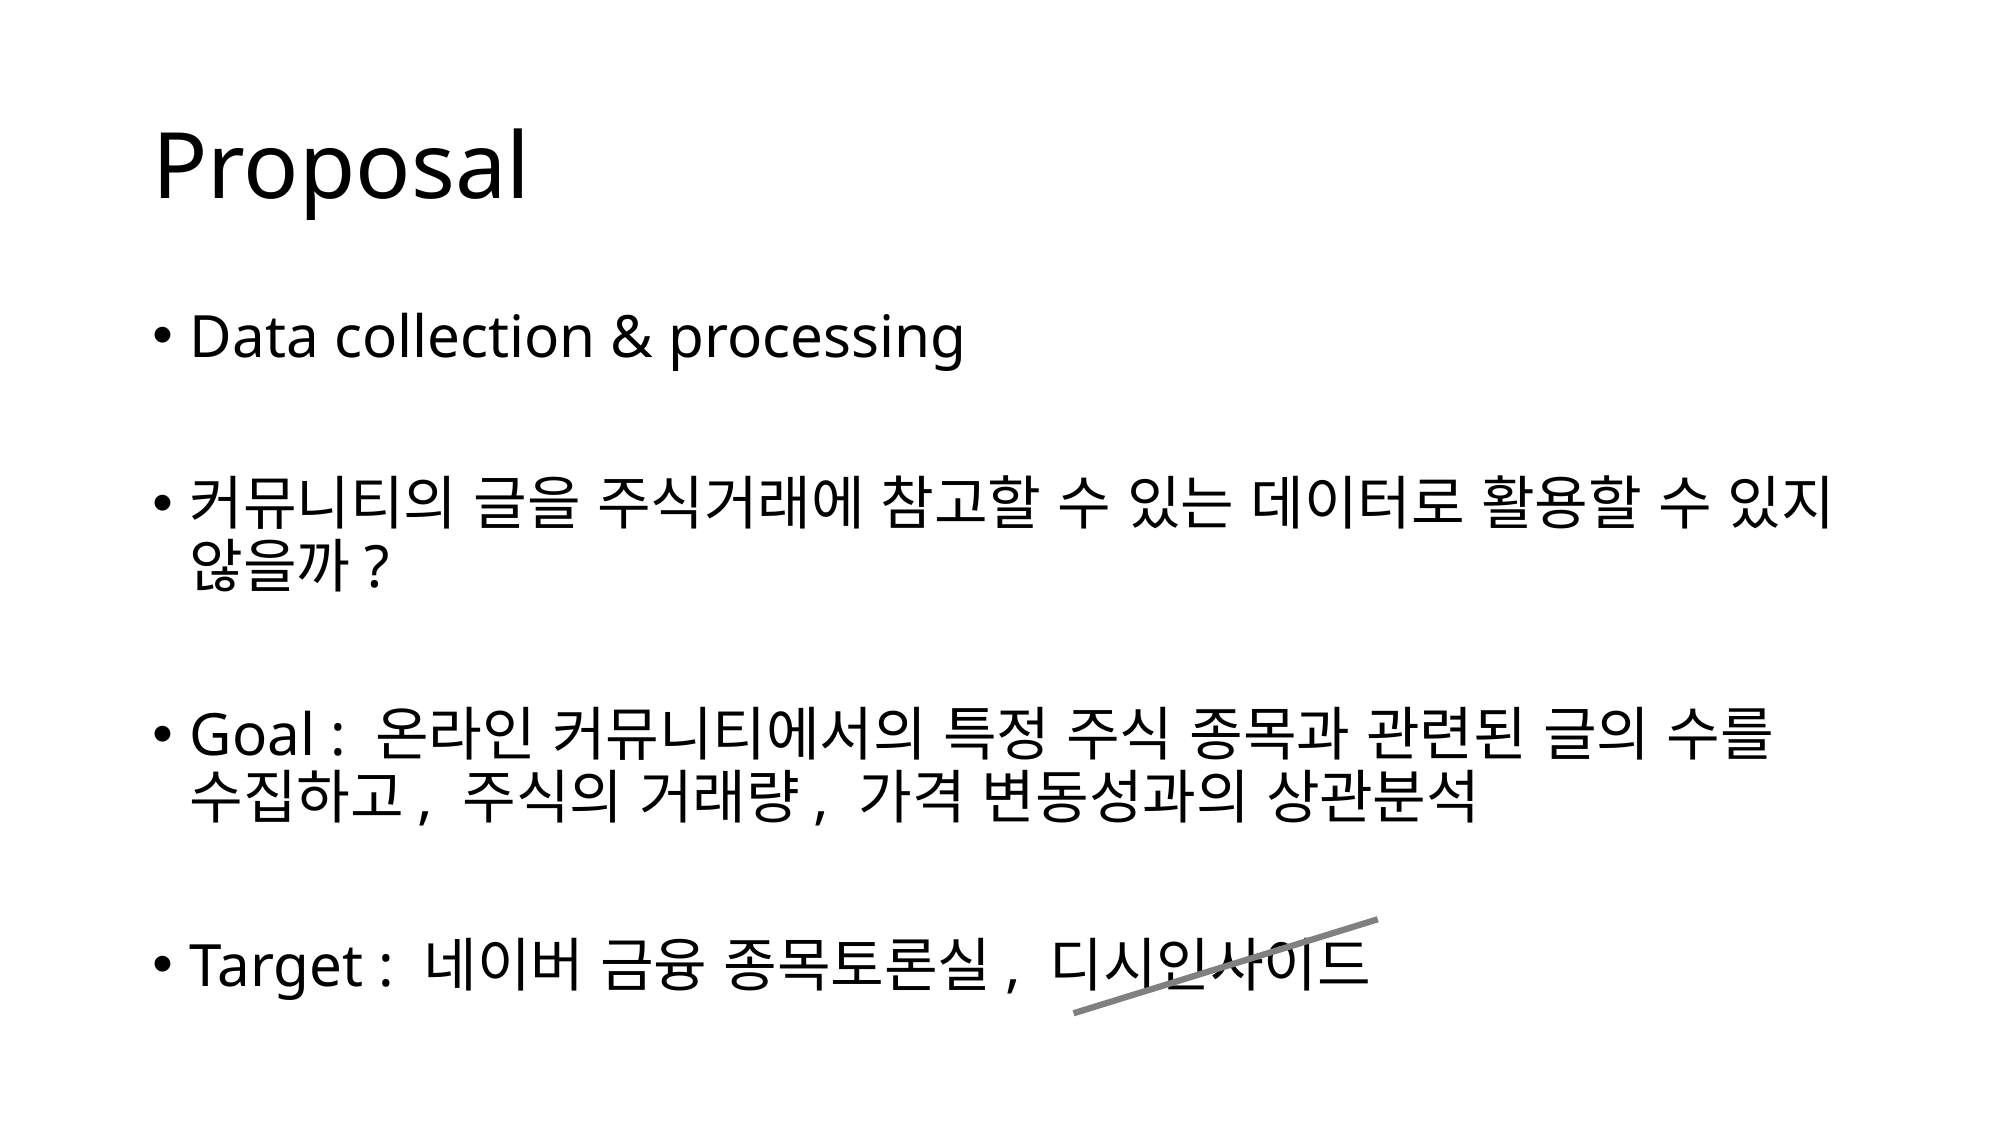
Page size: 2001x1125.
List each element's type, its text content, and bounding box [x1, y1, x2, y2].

list Data collection & processing 커뮤니티의 글을 주식거래에 참고할 수 있는 데이터로 활용할 수 있지 않을까? Goal : 온라인 커뮤니티에서의 특정 주식 종목과 관련된 글의 수를 수집하고, 주식의 거래량, 가격 변동성과의 상관분석 Target : 네이버 금융 종목토론실, 디시인사이드 [137, 299, 1863, 1014]
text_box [1073, 919, 1378, 1014]
title Proposal [137, 59, 1863, 278]
